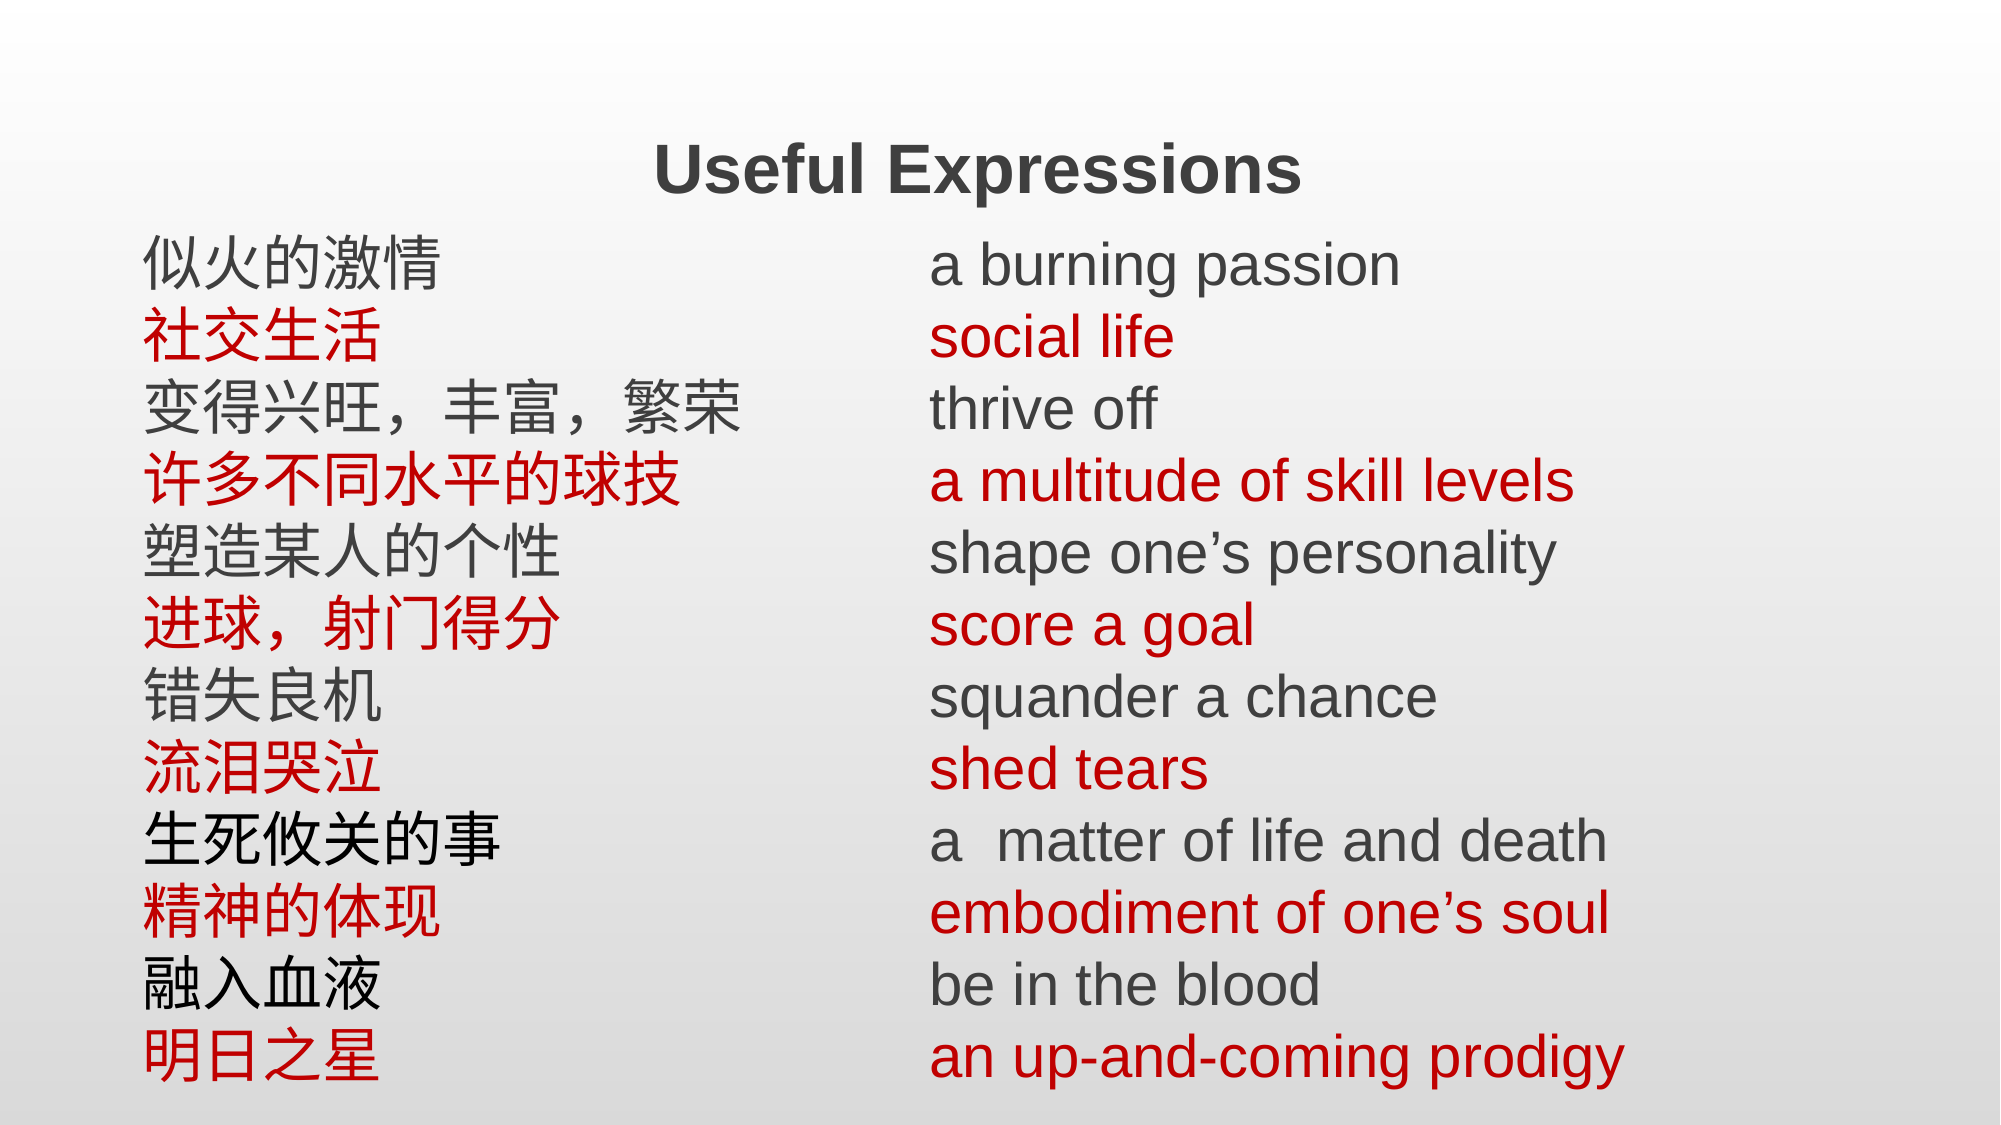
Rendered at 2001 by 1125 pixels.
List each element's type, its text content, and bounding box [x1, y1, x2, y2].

text_box Useful Expressions [177, 116, 1780, 216]
text_box a burning passion social life thrive off a multitude of skill levels shape one’s personality score a goal squander a chance shed tears a matter of life and death embodiment of one’s soul be in the blood an up-and-coming prodigy [914, 218, 1936, 1097]
text_box 似火的激情 社交生活 变得兴旺，丰富，繁荣 许多不同水平的球技 塑造某人的个性 进球，射门得分 错失良机 流泪哭泣 生死攸关的事 精神的体现 融入血液 明日之星 [127, 218, 887, 1125]
